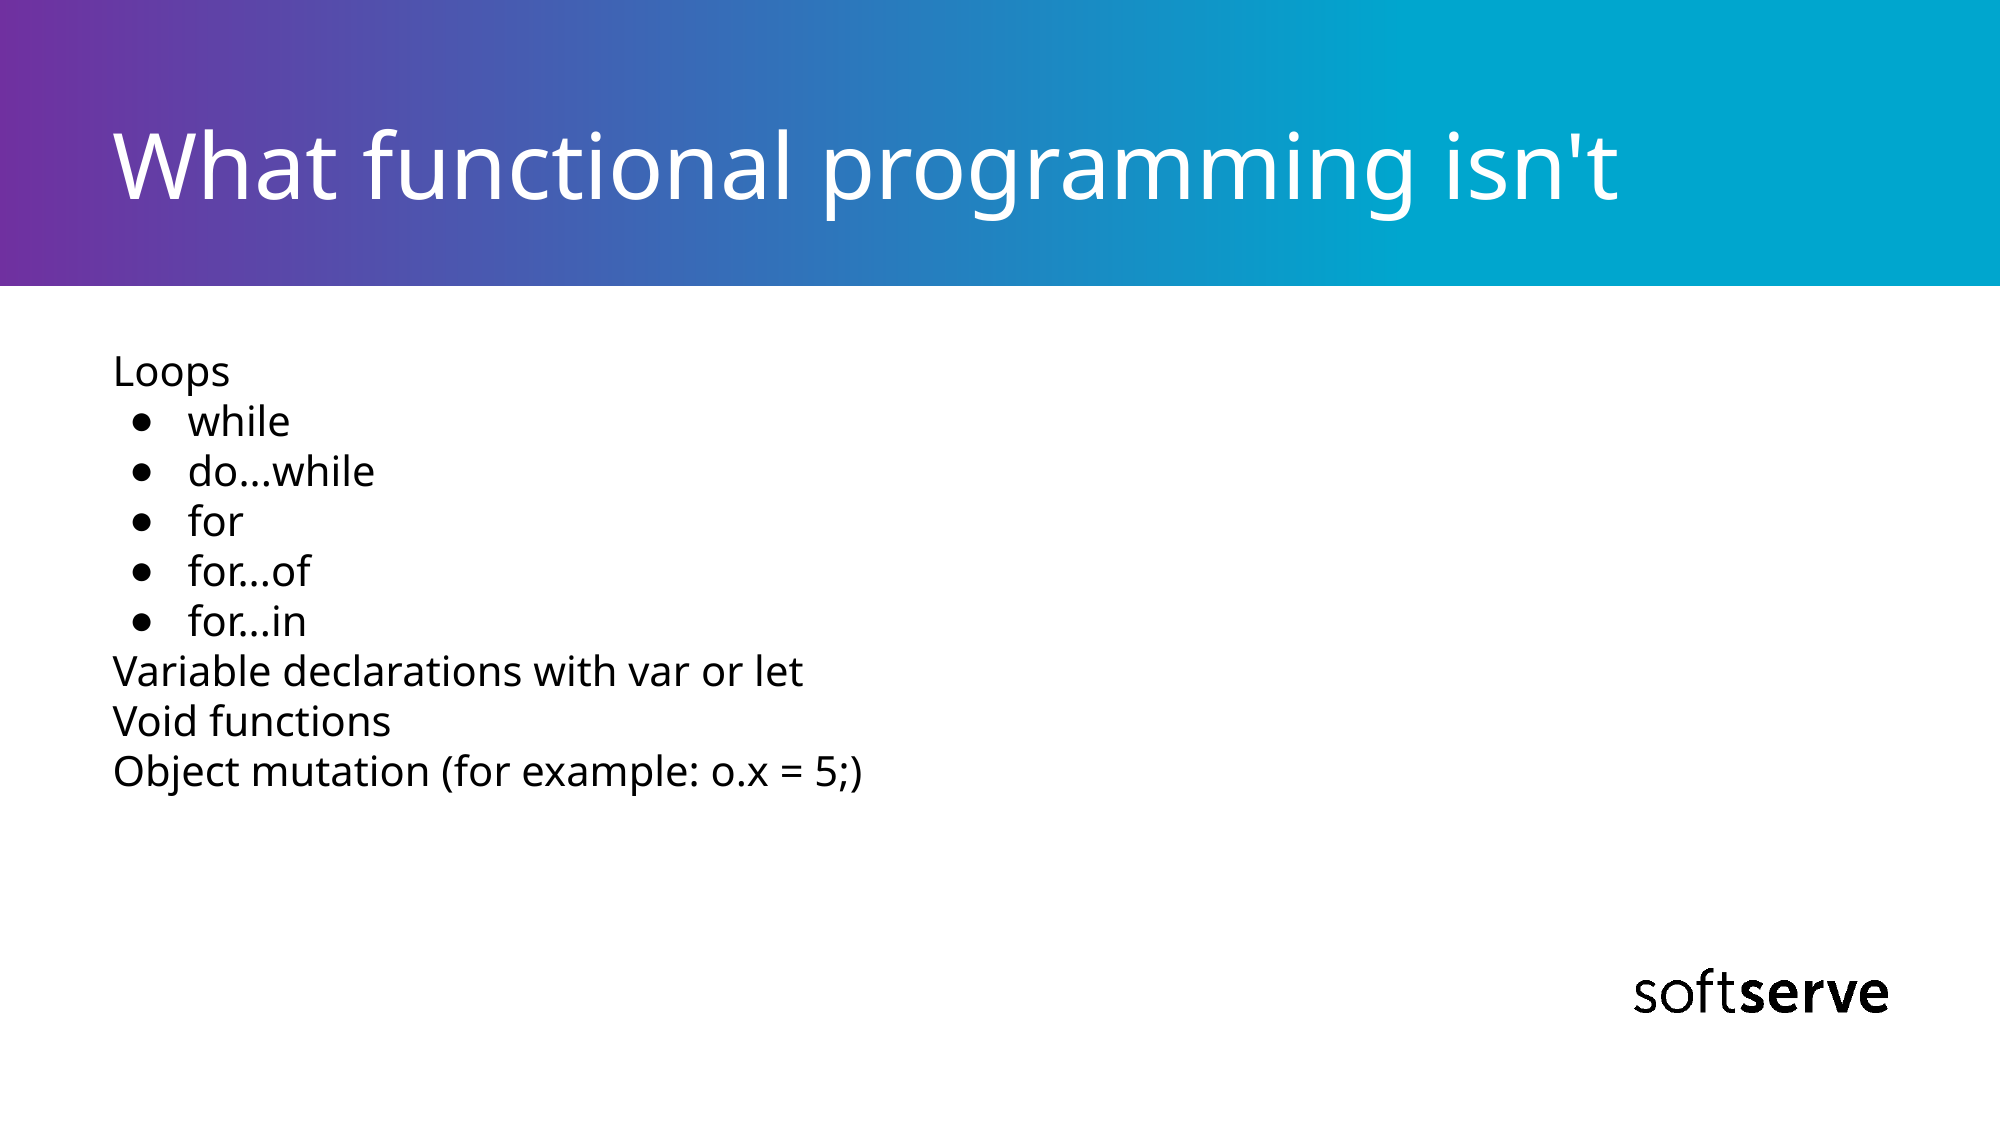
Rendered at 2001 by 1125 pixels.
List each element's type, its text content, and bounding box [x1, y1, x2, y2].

title What functional programming isn't [112, 112, 1888, 225]
list Loops while do...while for for...of for...in Variable declarations with var or let Void functions Object mutation (for example: o.x = 5;) [112, 337, 1888, 900]
picture [1634, 968, 1888, 1013]
